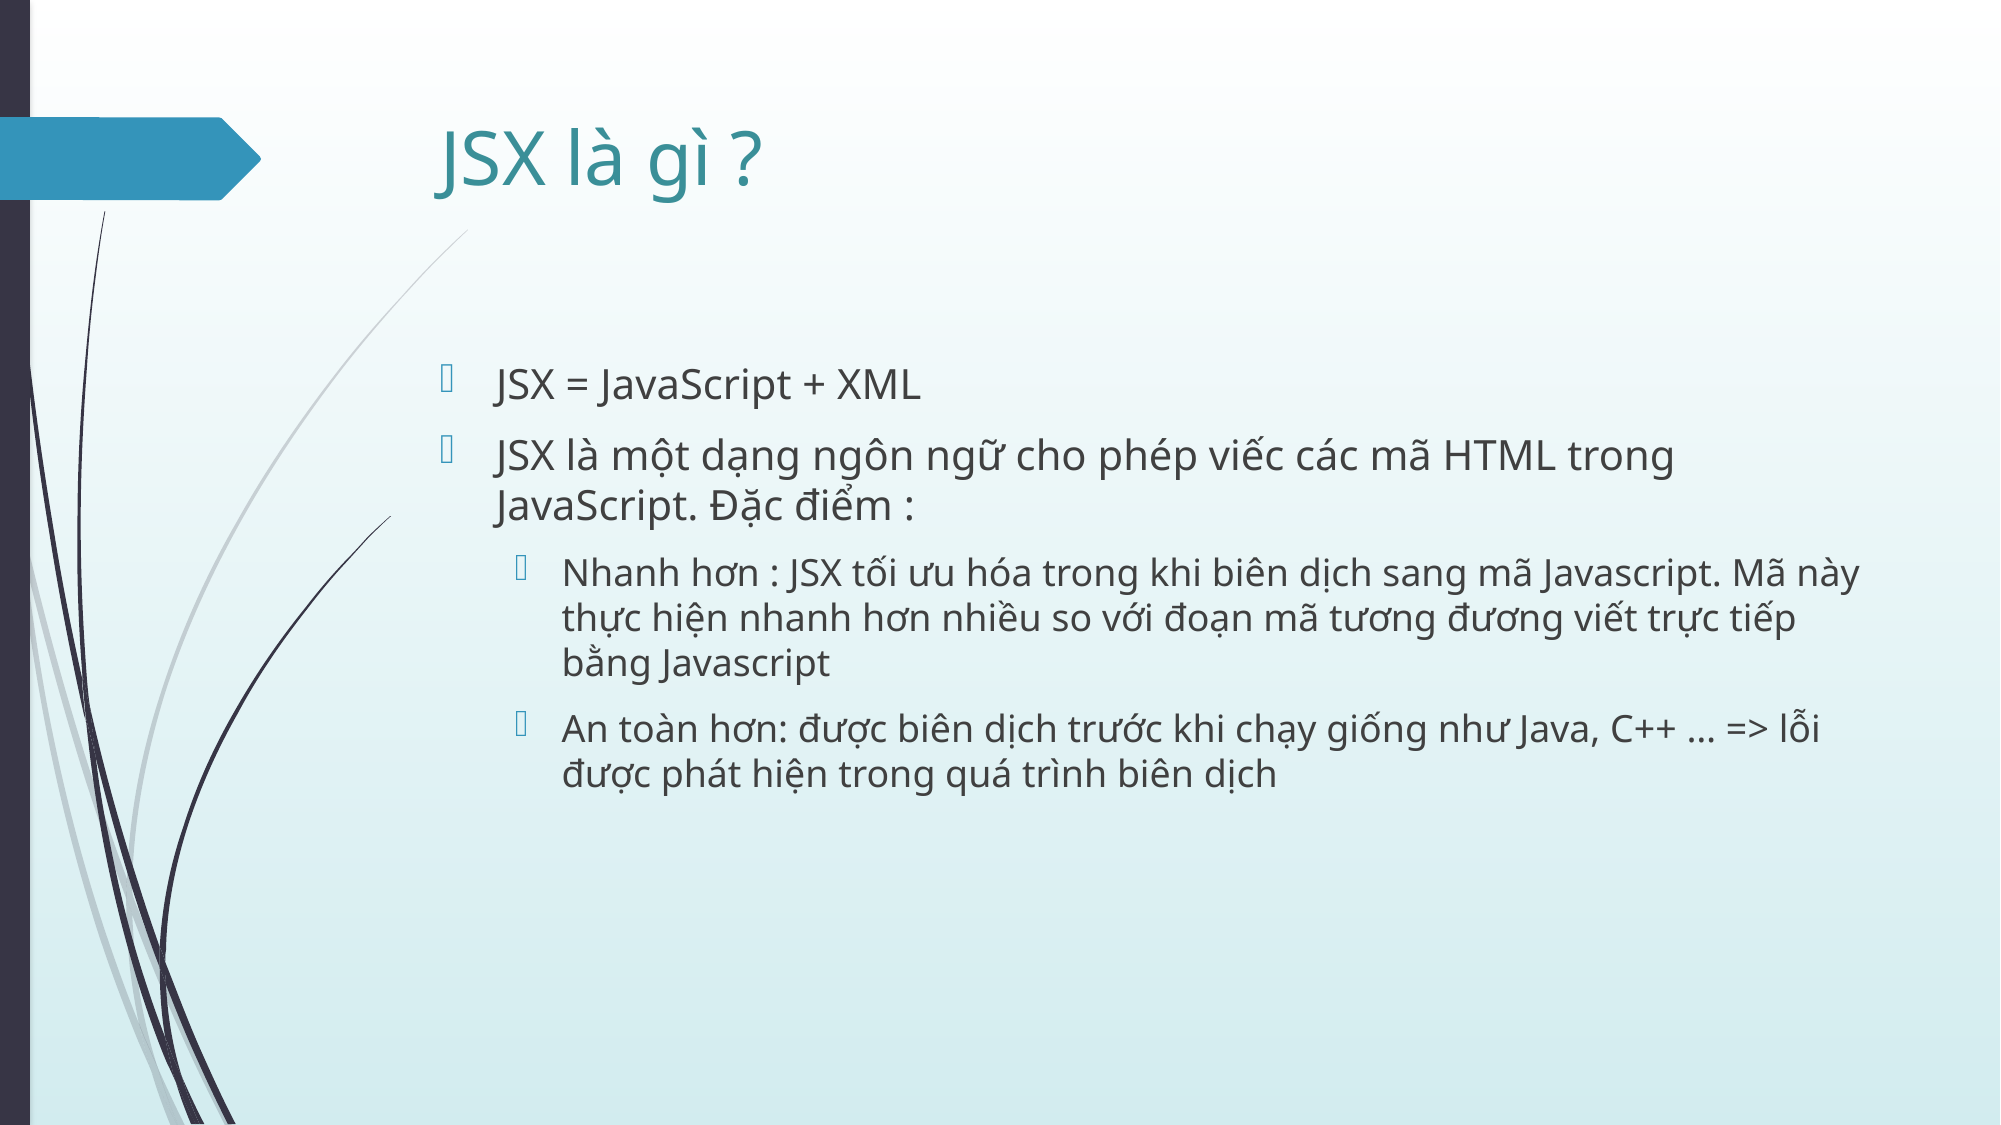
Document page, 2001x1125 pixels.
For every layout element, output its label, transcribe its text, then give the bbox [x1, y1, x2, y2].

title JSX là gì ? [425, 102, 1888, 313]
list JSX = JavaScript + XML JSX là một dạng ngôn ngữ cho phép viếc các mã HTML trong JavaScript. Đặc điểm : Nhanh hơn : JSX tối ưu hóa trong khi biên dịch sang mã Javascript. Mã này thực hiện nhanh hơn nhiều so với đoạn mã tương đương viết trực tiếp bằng Javascript An toàn hơn: được biên dịch trước khi chạy giống như Java, C++ … => lỗi được phát hiện trong quá trình biên dịch [424, 350, 1888, 970]
